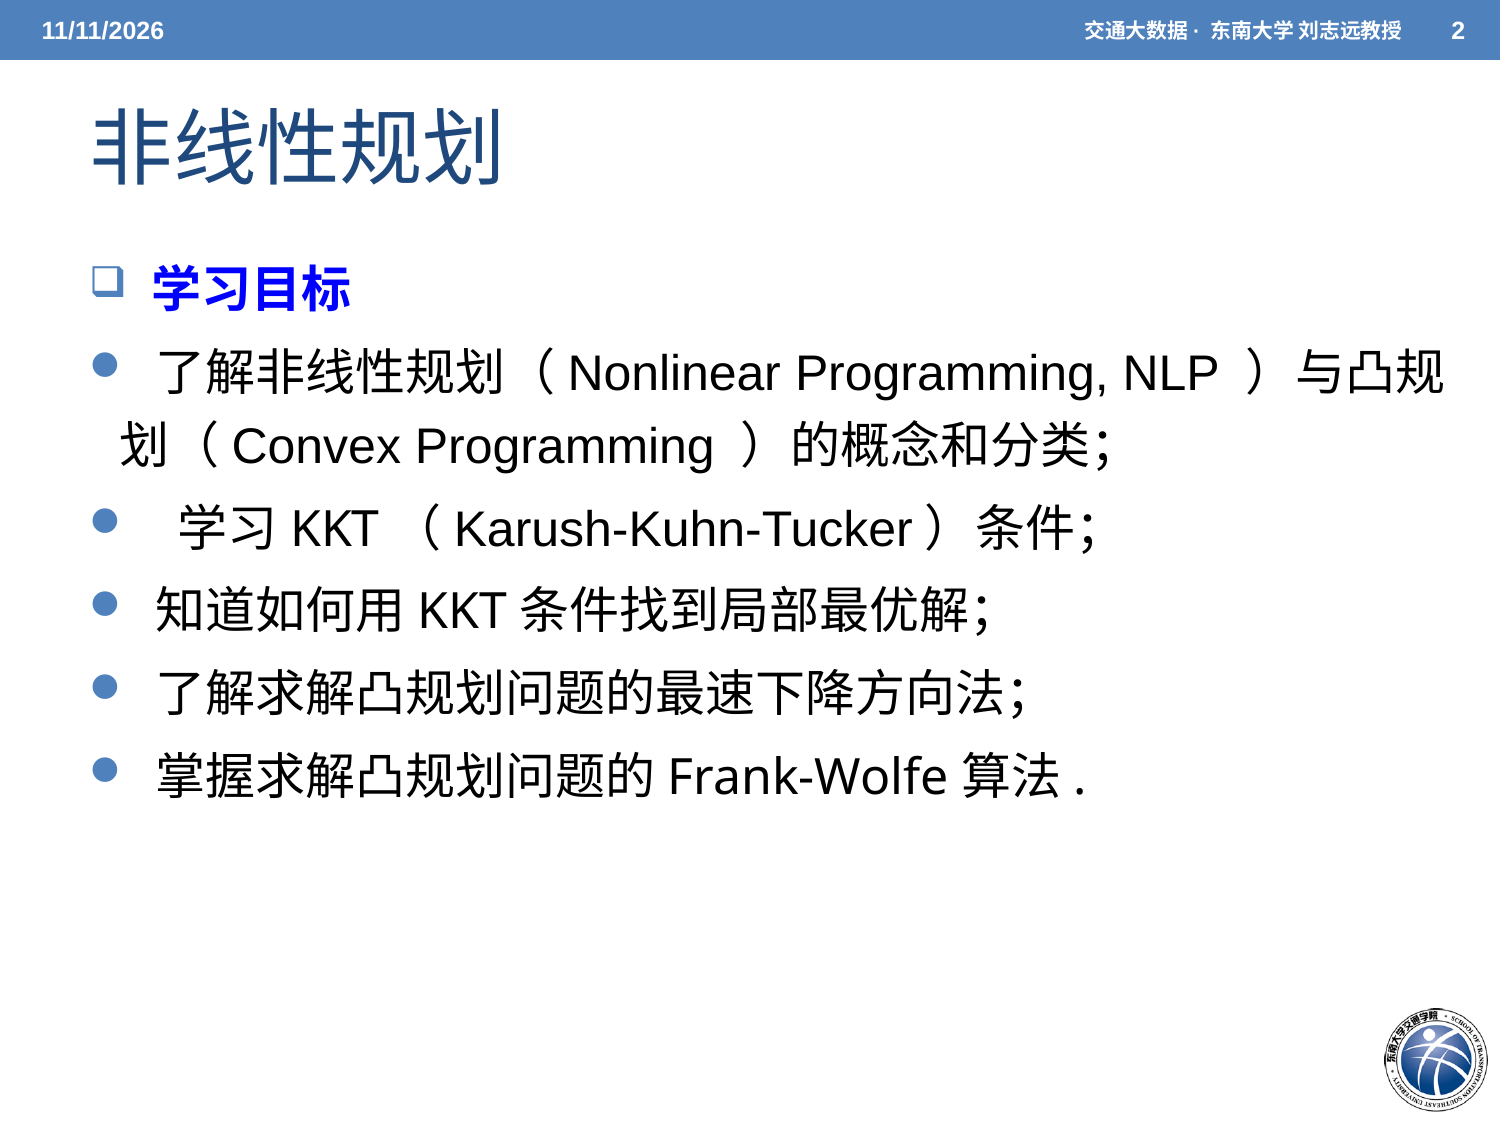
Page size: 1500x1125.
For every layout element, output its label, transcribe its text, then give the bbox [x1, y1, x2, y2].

text_box 学习目标 了解非线性规划（Nonlinear Programming, NLP ）与凸规划（Convex Programming ）的概念和分类； 学习KKT（Karush-Kuhn-Tucker）条件； 知道如何用KKT条件找到局部最优解； 了解求解凸规划问题的最速下降方向法； 掌握求解凸规划问题的Frank-Wolfe算法. [74, 249, 1482, 1050]
footer 交通大数据· 东南大学 刘志远教授 [624, 2, 1418, 58]
slide_number 2 [1436, 2, 1500, 58]
picture [1384, 1008, 1489, 1112]
text_box 非线性规划 [74, 87, 1425, 249]
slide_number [26, 2, 502, 58]
